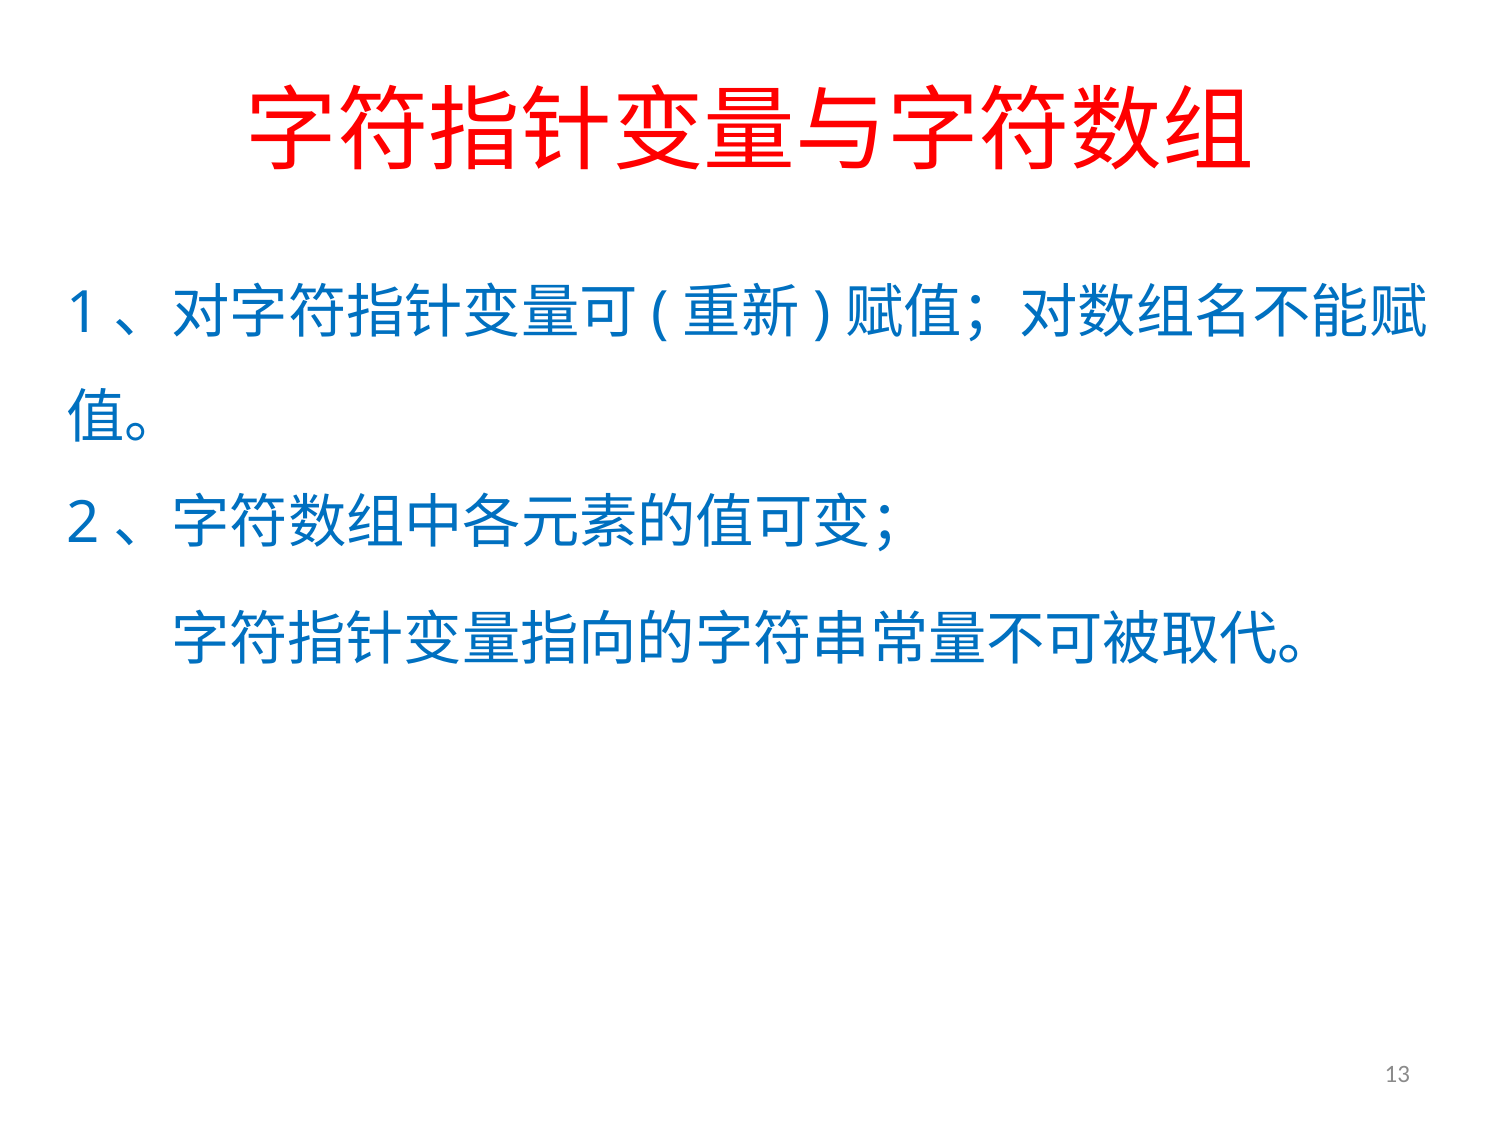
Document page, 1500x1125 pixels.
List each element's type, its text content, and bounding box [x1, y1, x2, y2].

text_box 1、对字符指针变量可(重新)赋值；对数组名不能赋值。 2、字符数组中各元素的值可变； 字符指针变量指向的字符串常量不可被取代。 [51, 231, 1447, 679]
slide_number 13 [1074, 1042, 1425, 1103]
title 字符指针变量与字符数组 [75, 32, 1425, 220]
